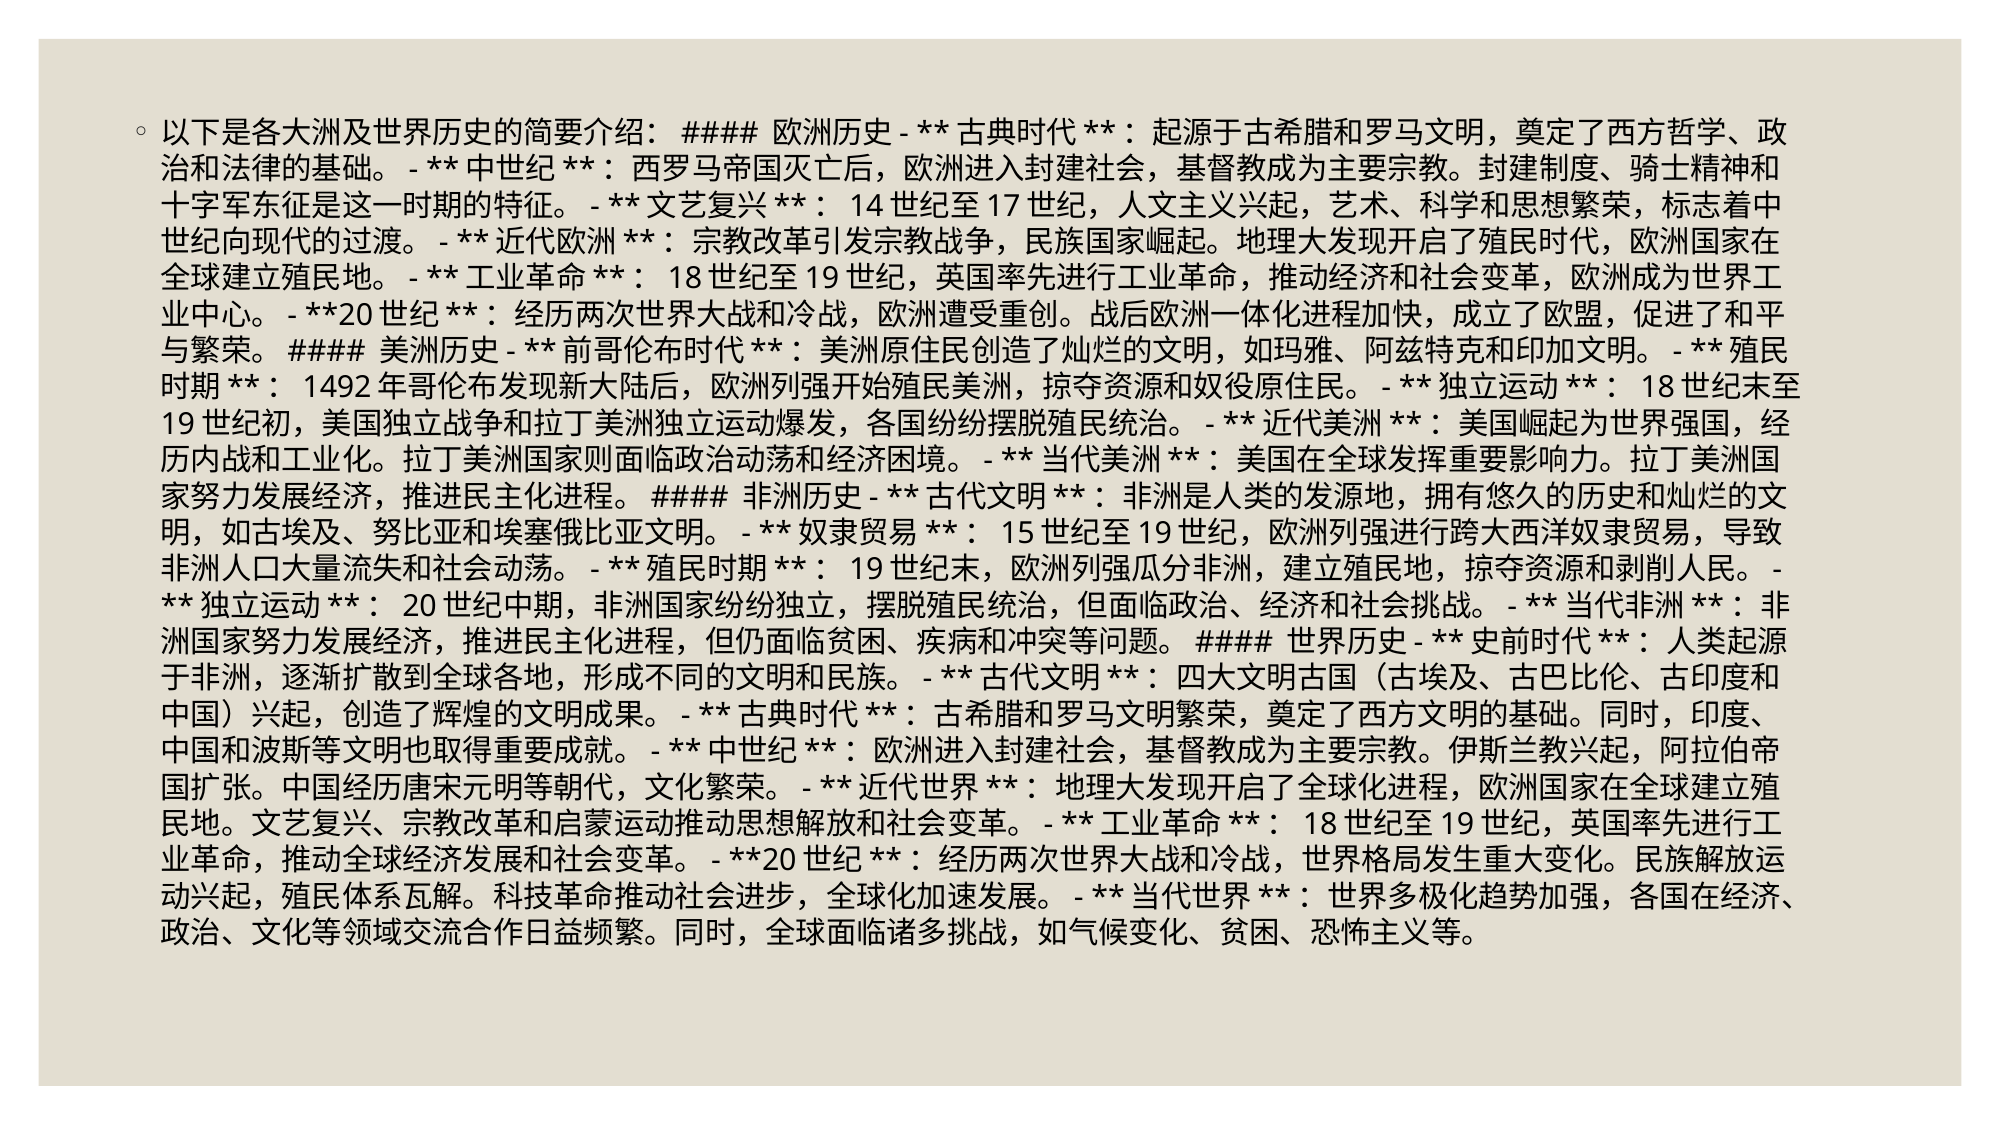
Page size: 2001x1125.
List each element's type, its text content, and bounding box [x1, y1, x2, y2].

list 以下是各大洲及世界历史的简要介绍：#### 欧洲历史- **古典时代**：起源于古希腊和罗马文明，奠定了西方哲学、政治和法律的基础。- **中世纪**：西罗马帝国灭亡后，欧洲进入封建社会，基督教成为主要宗教。封建制度、骑士精神和十字军东征是这一时期的特征。- **文艺复兴**：14世纪至17世纪，人文主义兴起，艺术、科学和思想繁荣，标志着中世纪向现代的过渡。- **近代欧洲**：宗教改革引发宗教战争，民族国家崛起。地理大发现开启了殖民时代，欧洲国家在全球建立殖民地。- **工业革命**：18世纪至19世纪，英国率先进行工业革命，推动经济和社会变革，欧洲成为世界工业中心。- **20世纪**：经历两次世界大战和冷战，欧洲遭受重创。战后欧洲一体化进程加快，成立了欧盟，促进了和平与繁荣。#### 美洲历史- **前哥伦布时代**：美洲原住民创造了灿烂的文明，如玛雅、阿兹特克和印加文明。- **殖民时期**：1492年哥伦布发现新大陆后，欧洲列强开始殖民美洲，掠夺资源和奴役原住民。- **独立运动**：18世纪末至19世纪初，美国独立战争和拉丁美洲独立运动爆发，各国纷纷摆脱殖民统治。- **近代美洲**：美国崛起为世界强国，经历内战和工业化。拉丁美洲国家则面临政治动荡和经济困境。- **当代美洲**：美国在全球发挥重要影响力。拉丁美洲国家努力发展经济，推进民主化进程。#### 非洲历史- **古代文明**：非洲是人类的发源地，拥有悠久的历史和灿烂的文明，如古埃及、努比亚和埃塞俄比亚文明。- **奴隶贸易**：15世纪至19世纪，欧洲列强进行跨大西洋奴隶贸易，导致非洲人口大量流失和社会动荡。- **殖民时期**：19世纪末，欧洲列强瓜分非洲，建立殖民地，掠夺资源和剥削人民。- **独立运动**：20世纪中期，非洲国家纷纷独立，摆脱殖民统治，但面临政治、经济和社会挑战。- **当代非洲**：非洲国家努力发展经济，推进民主化进程，但仍面临贫困、疾病和冲突等问题。#### 世界历史- **史前时代**：人类起源于非洲，逐渐扩散到全球各地，形成不同的文明和民族。- **古代文明**：四大文明古国（古埃及、古巴比伦、古印度和中国）兴起，创造了辉煌的文明成果。- **古典时代**：古希腊和罗马文明繁荣，奠定了西方文明的基础。同时，印度、中国和波斯等文明也取得重要成就。- **中世纪**：欧洲进入封建社会，基督教成为主要宗教。伊斯兰教兴起，阿拉伯帝国扩张。中国经历唐宋元明等朝代，文化繁荣。- **近代世界**：地理大发现开启了全球化进程，欧洲国家在全球建立殖民地。文艺复兴、宗教改革和启蒙运动推动思想解放和社会变革。- **工业革命**：18世纪至19世纪，英国率先进行工业革命，推动全球经济发展和社会变革。- **20世纪**：经历两次世界大战和冷战，世界格局发生重大变化。民族解放运动兴起，殖民体系瓦解。科技革命推动社会进步，全球化加速发展。- **当代世界**：世界多极化趋势加强，各国在经济、政治、文化等领域交流合作日益频繁。同时，全球面临诸多挑战，如气候变化、贫困、恐怖主义等。 [117, 105, 1825, 990]
